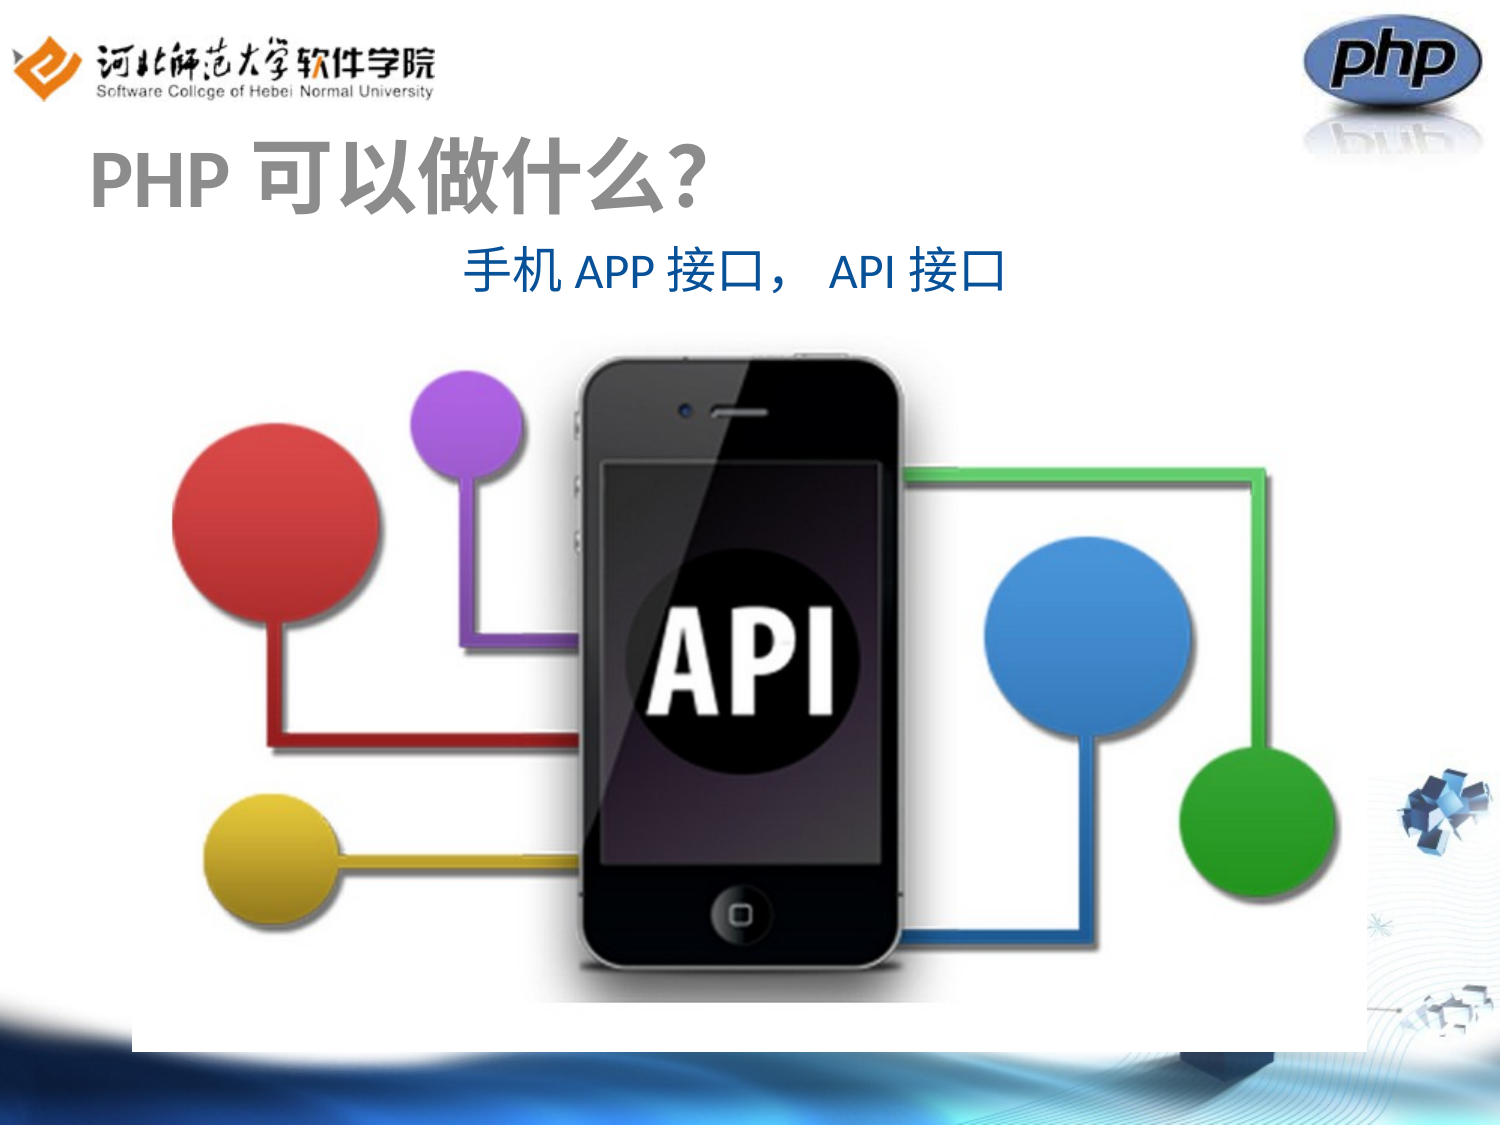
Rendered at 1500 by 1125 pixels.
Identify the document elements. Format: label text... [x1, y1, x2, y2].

picture [0, 0, 1500, 1125]
text_box 手机APP接口，API接口 [447, 233, 1023, 307]
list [132, 309, 1368, 1053]
title PHP可以做什么？ [75, 117, 1425, 233]
